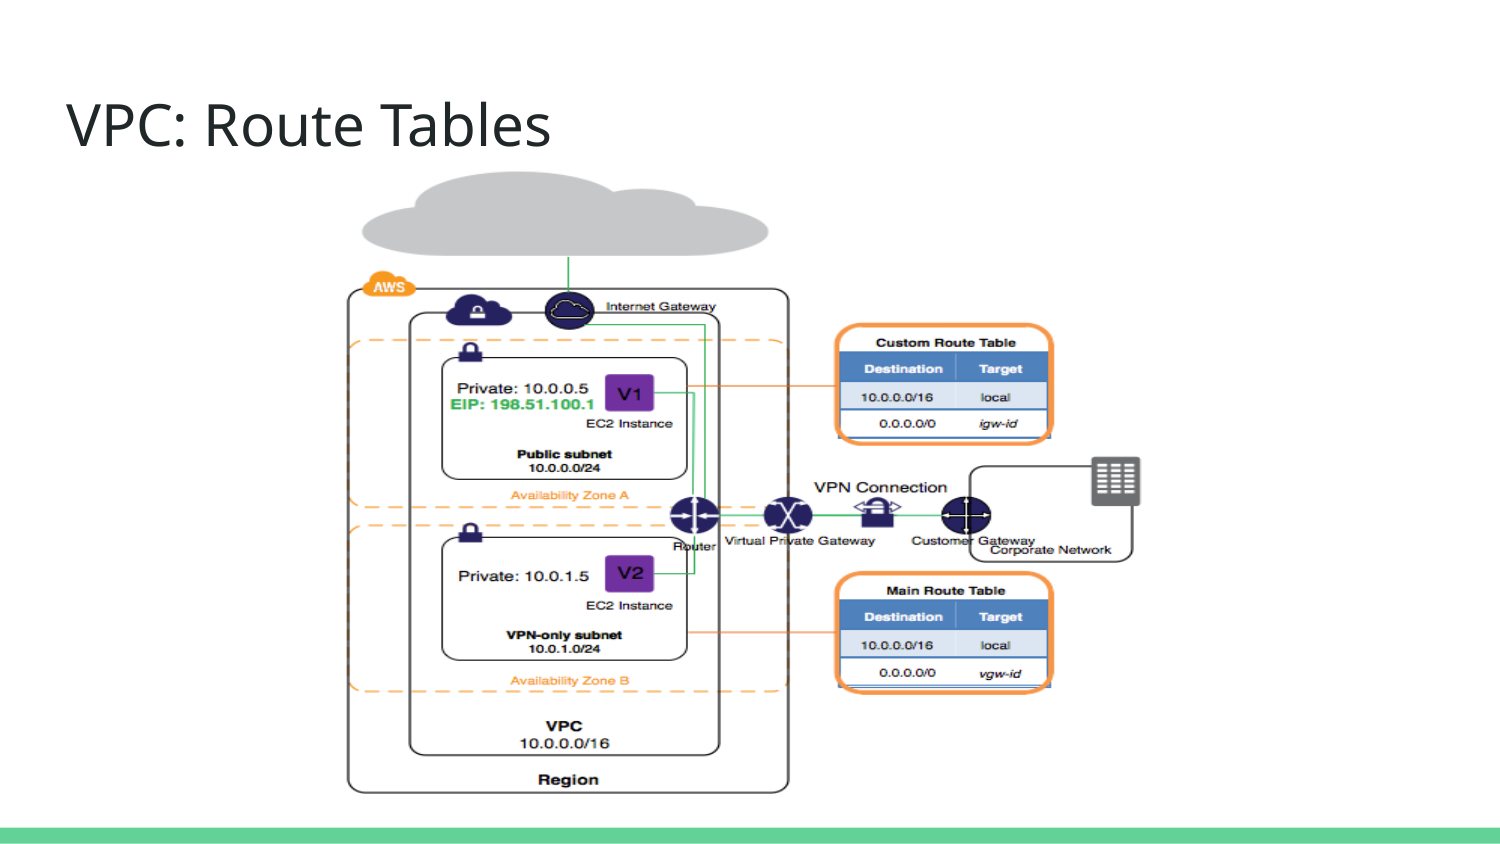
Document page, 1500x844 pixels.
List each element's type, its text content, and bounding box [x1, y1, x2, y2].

title VPC: Route Tables [51, 72, 1449, 167]
picture [328, 166, 1146, 804]
